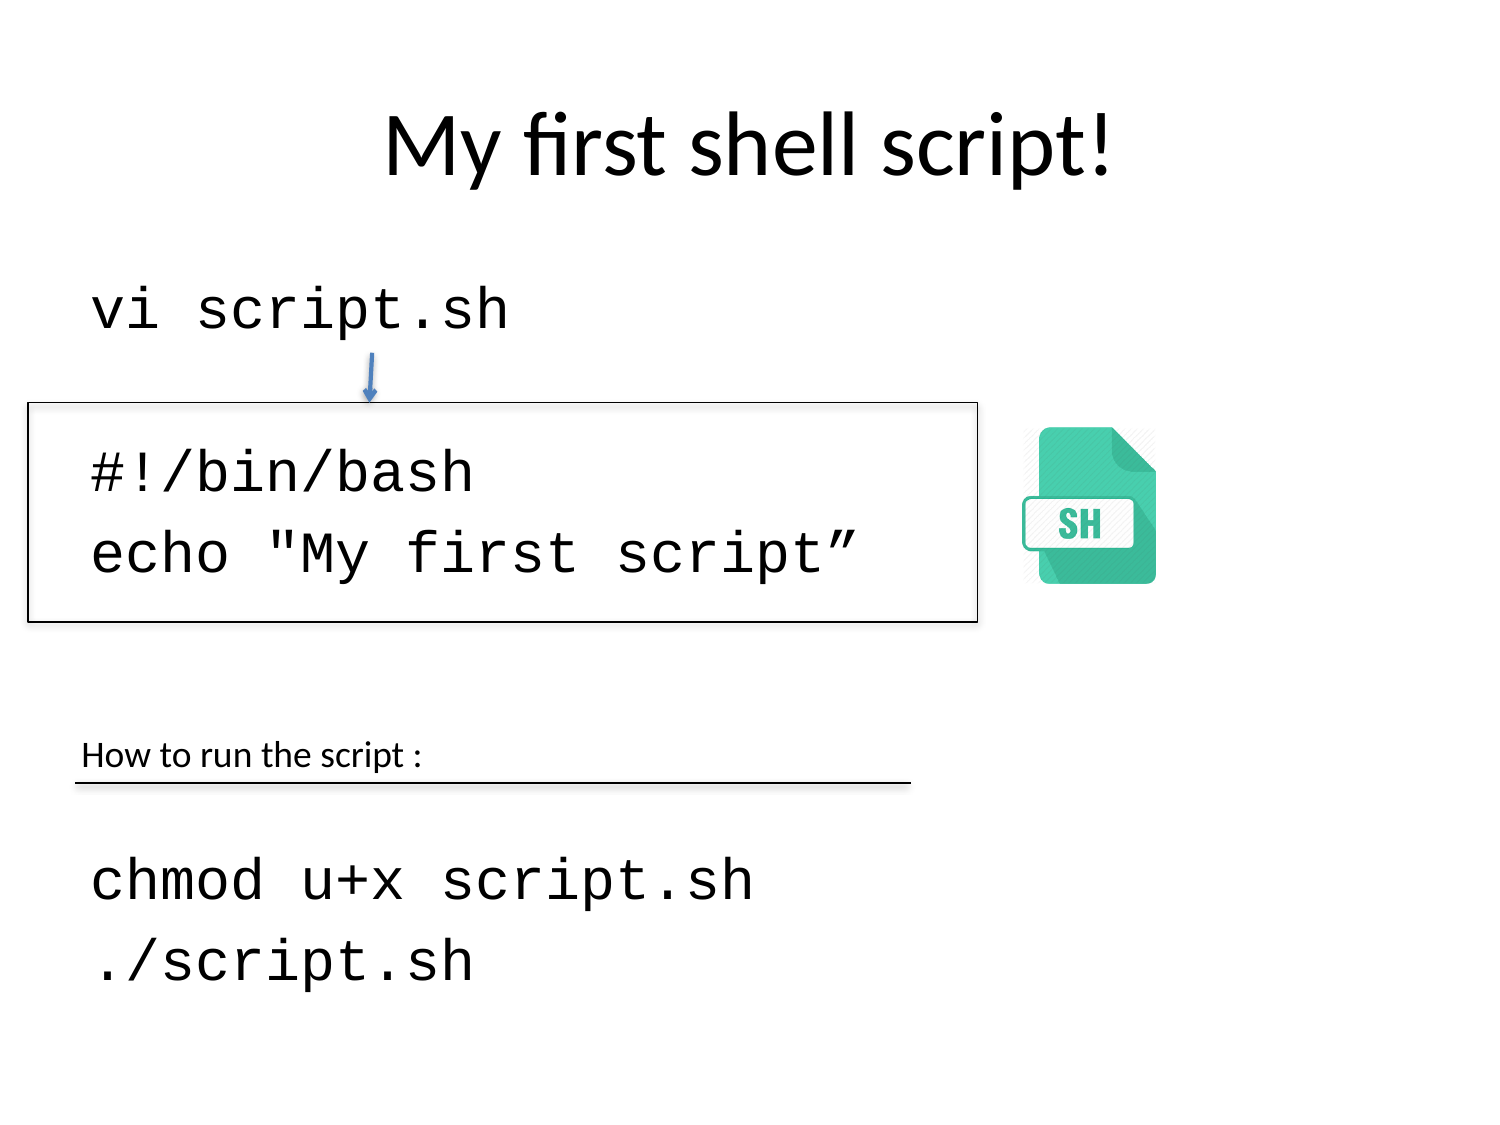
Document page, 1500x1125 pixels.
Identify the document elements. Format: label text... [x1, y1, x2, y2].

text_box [369, 352, 373, 404]
picture [1021, 427, 1156, 585]
text_box How to run the script : [66, 722, 439, 783]
title My first shell script! [75, 45, 1425, 233]
list vi script.sh #!/bin/bash echo "My first script” chmod u+x script.sh ./script.sh [75, 262, 1425, 1005]
text_box [27, 402, 978, 623]
